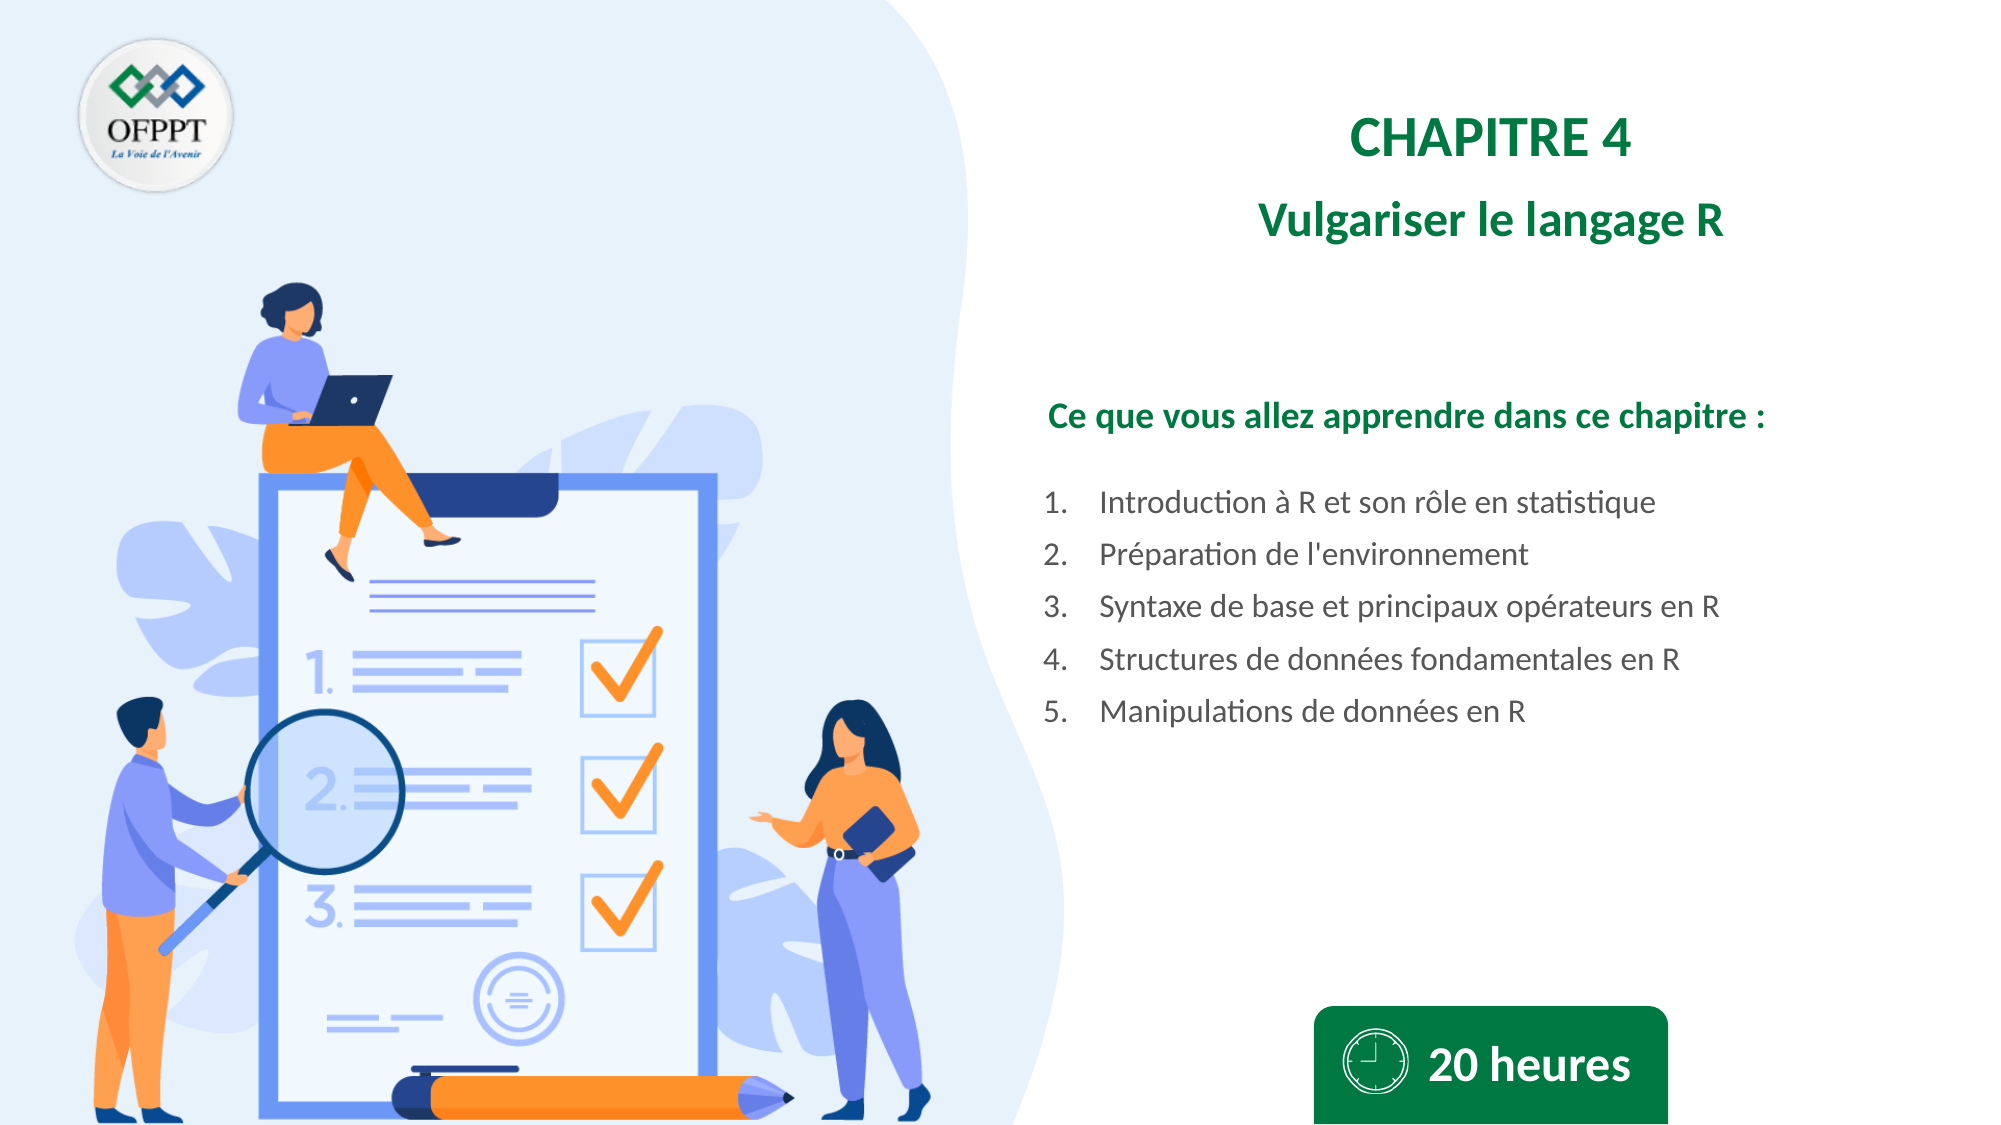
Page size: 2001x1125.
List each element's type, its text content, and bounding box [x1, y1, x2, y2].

list Vulgariser le langage R [1033, 178, 1949, 327]
list Introduction à R et son rôle en statistique Préparation de l'environnement Syntaxe de base et principaux opérateurs en R Structures de données fondamentales en R Manipulations de données en R [1033, 472, 1949, 768]
list 20 heures [1391, 1006, 1669, 1125]
picture [0, 0, 2000, 1125]
picture [1342, 1028, 1391, 1094]
list CHAPITRE 4 [1033, 88, 1949, 178]
